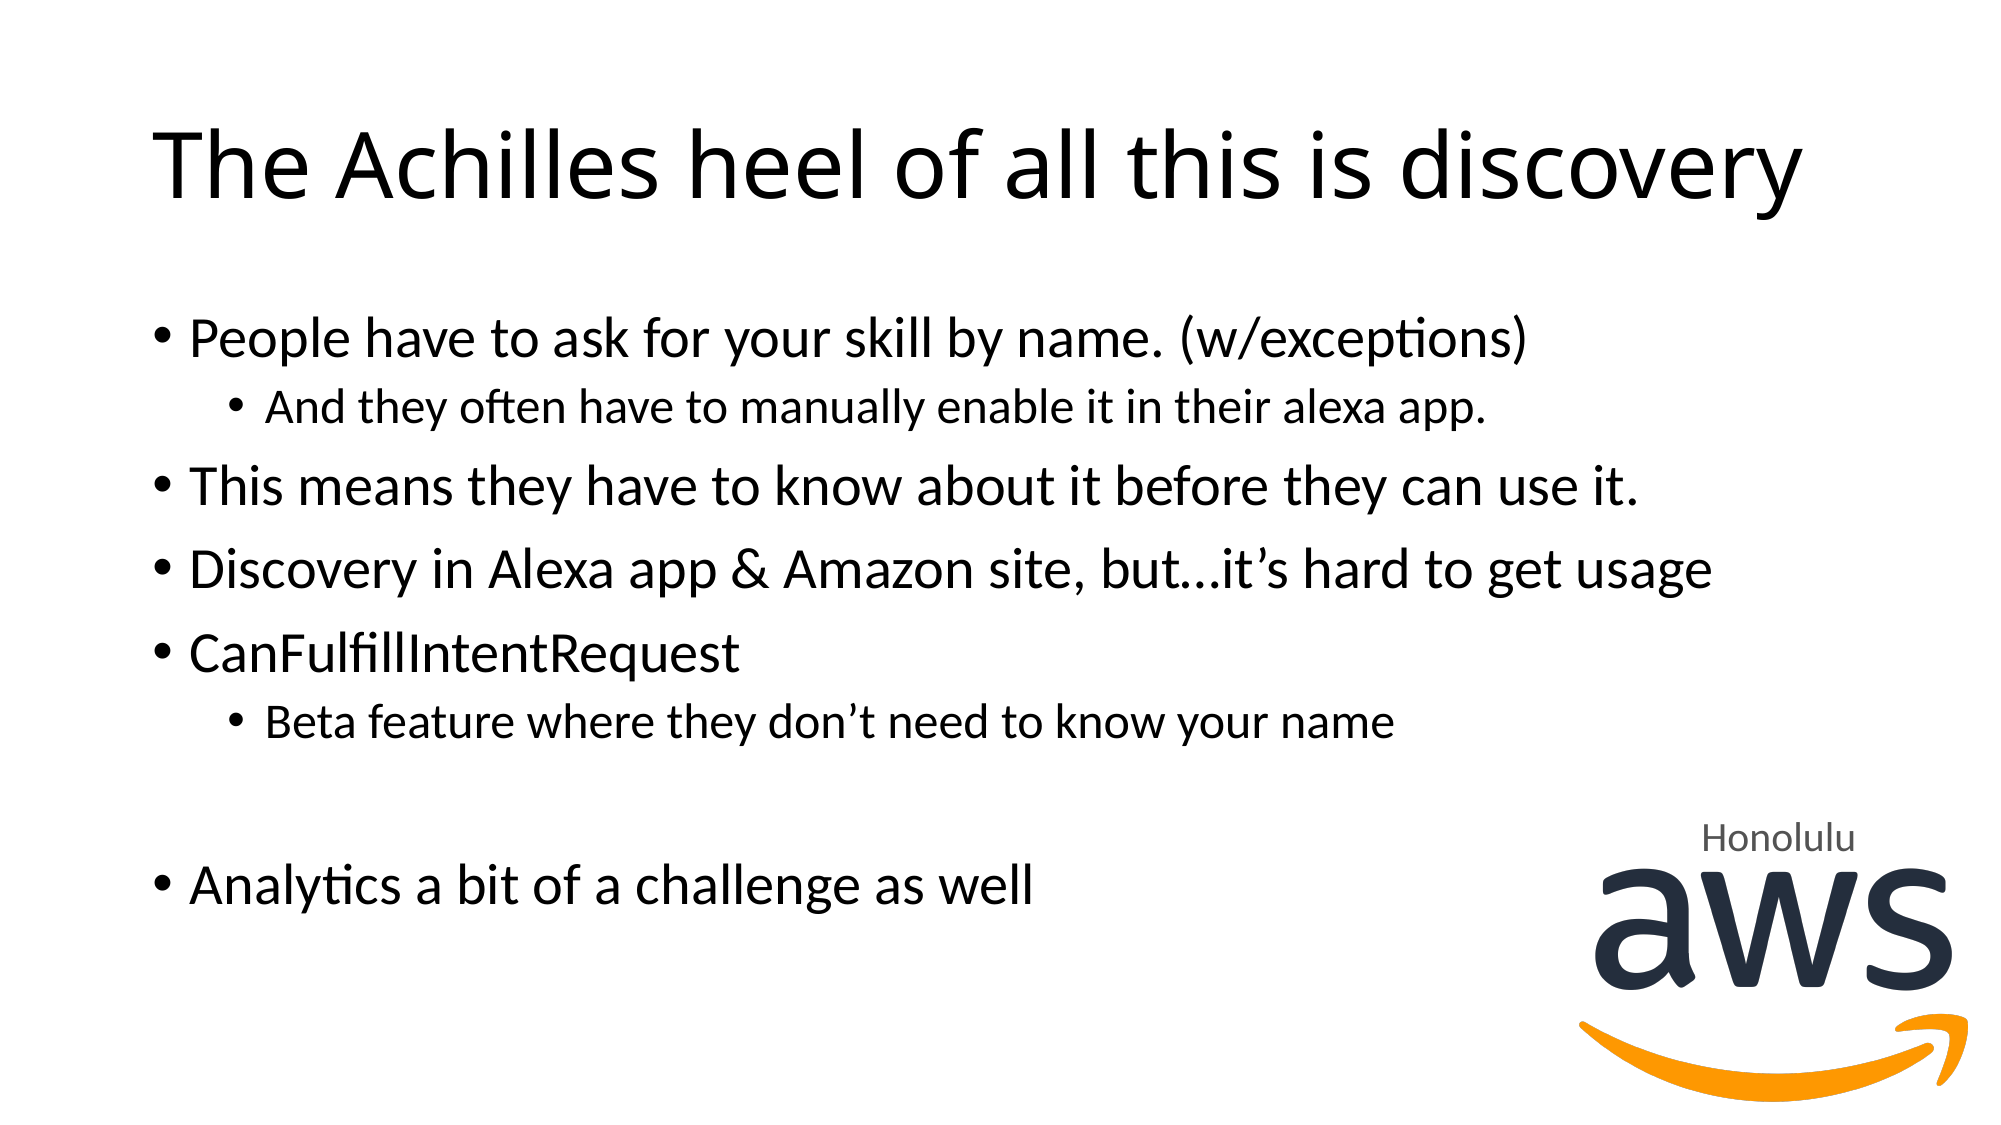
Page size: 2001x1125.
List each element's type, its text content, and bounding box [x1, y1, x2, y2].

picture [1577, 867, 1970, 1103]
title The Achilles heel of all this is discovery [137, 59, 1863, 278]
list People have to ask for your skill by name. (w/exceptions) And they often have to manually enable it in their alexa app. This means they have to know about it before they can use it. Discovery in Alexa app & Amazon site, but…it’s hard to get usage CanFulfillIntentRequest Beta feature where they don’t need to know your name Analytics a bit of a challenge as well [137, 299, 1863, 1014]
